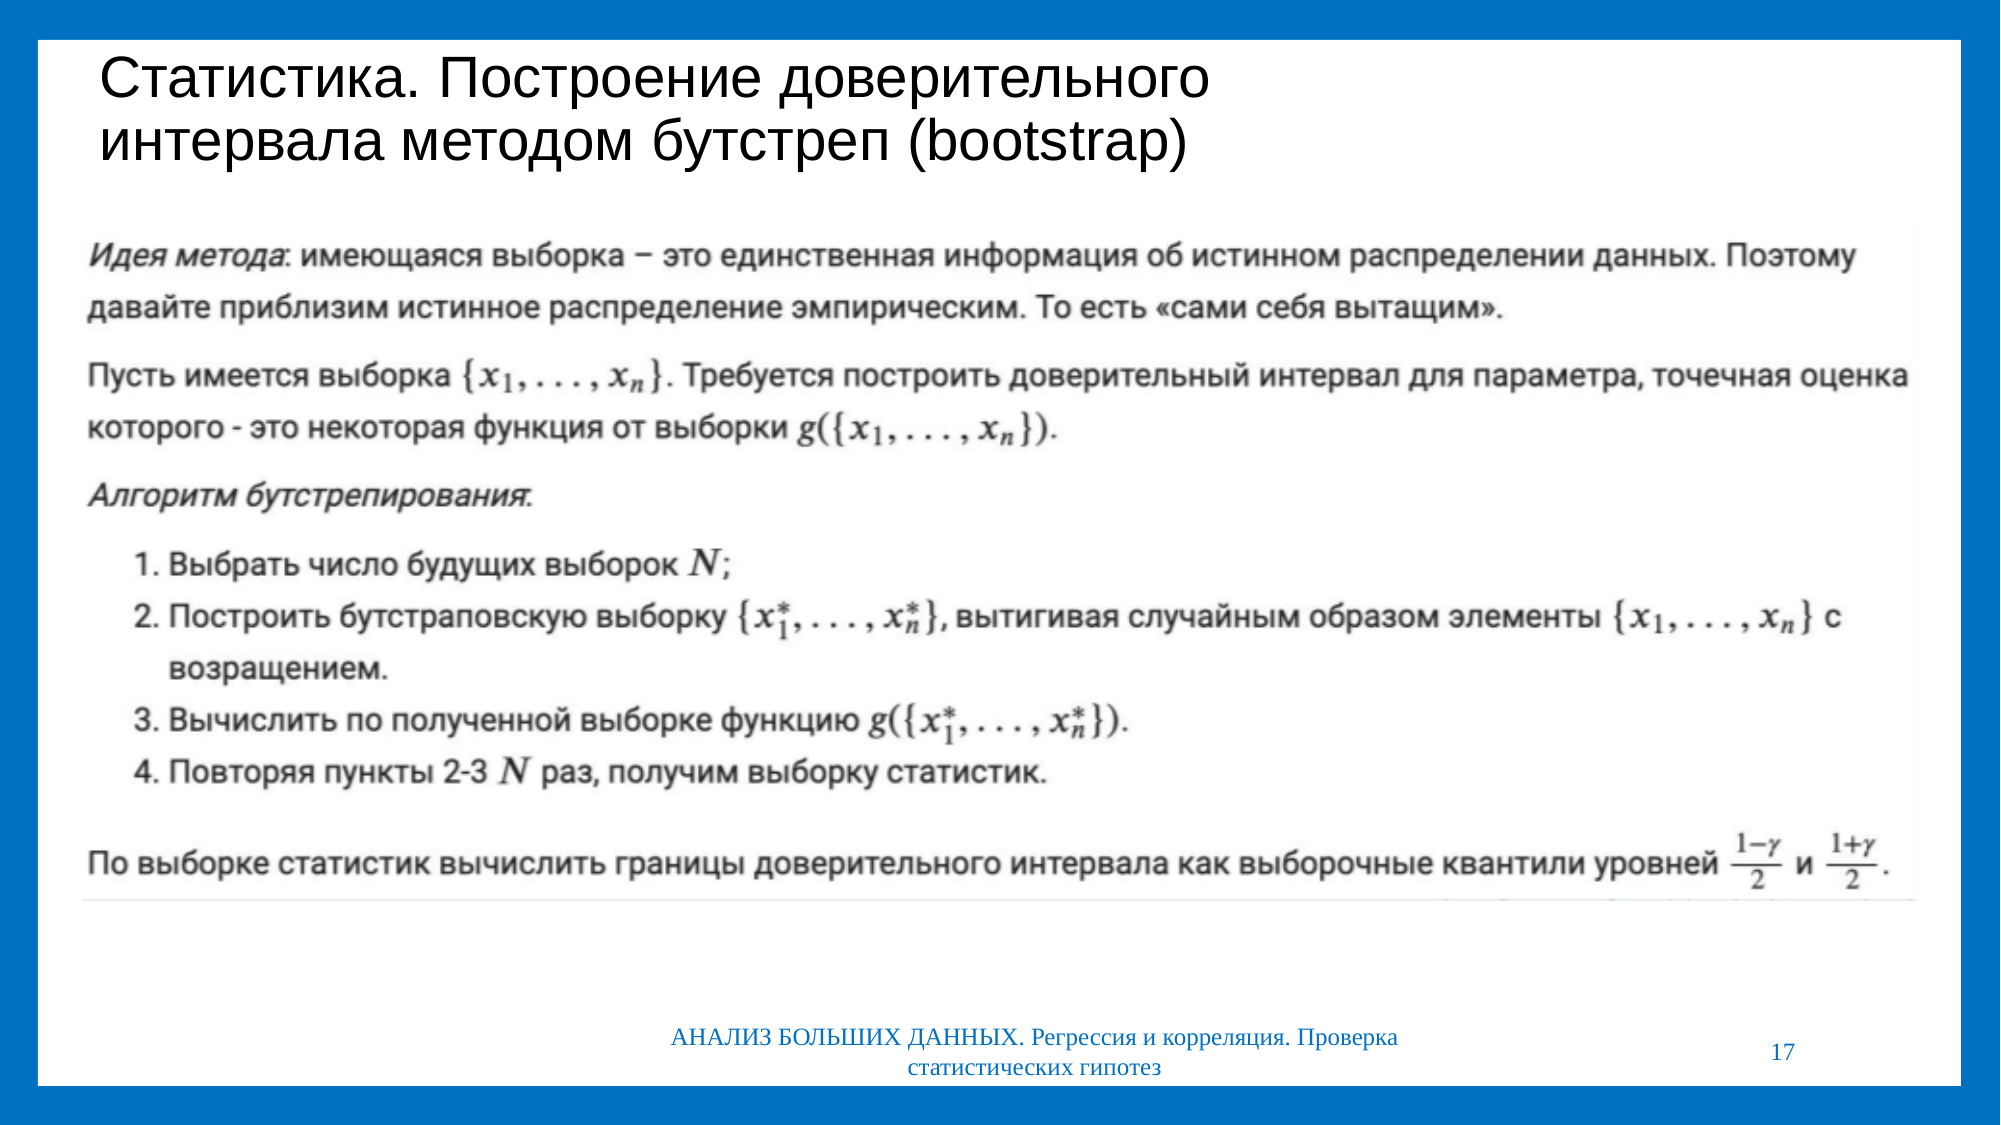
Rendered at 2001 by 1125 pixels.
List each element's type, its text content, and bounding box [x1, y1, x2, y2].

footer АНАЛИЗ БОЛЬШИХ ДАННЫХ. Регрессия и корреляция. Проверка статистических гипотез [647, 1020, 1422, 1081]
slide_number 17 [1530, 1020, 1811, 1081]
picture [83, 224, 1917, 901]
title Статистика. Построение доверительного интервала методом бутстреп (bootstrap) [99, 36, 1900, 184]
